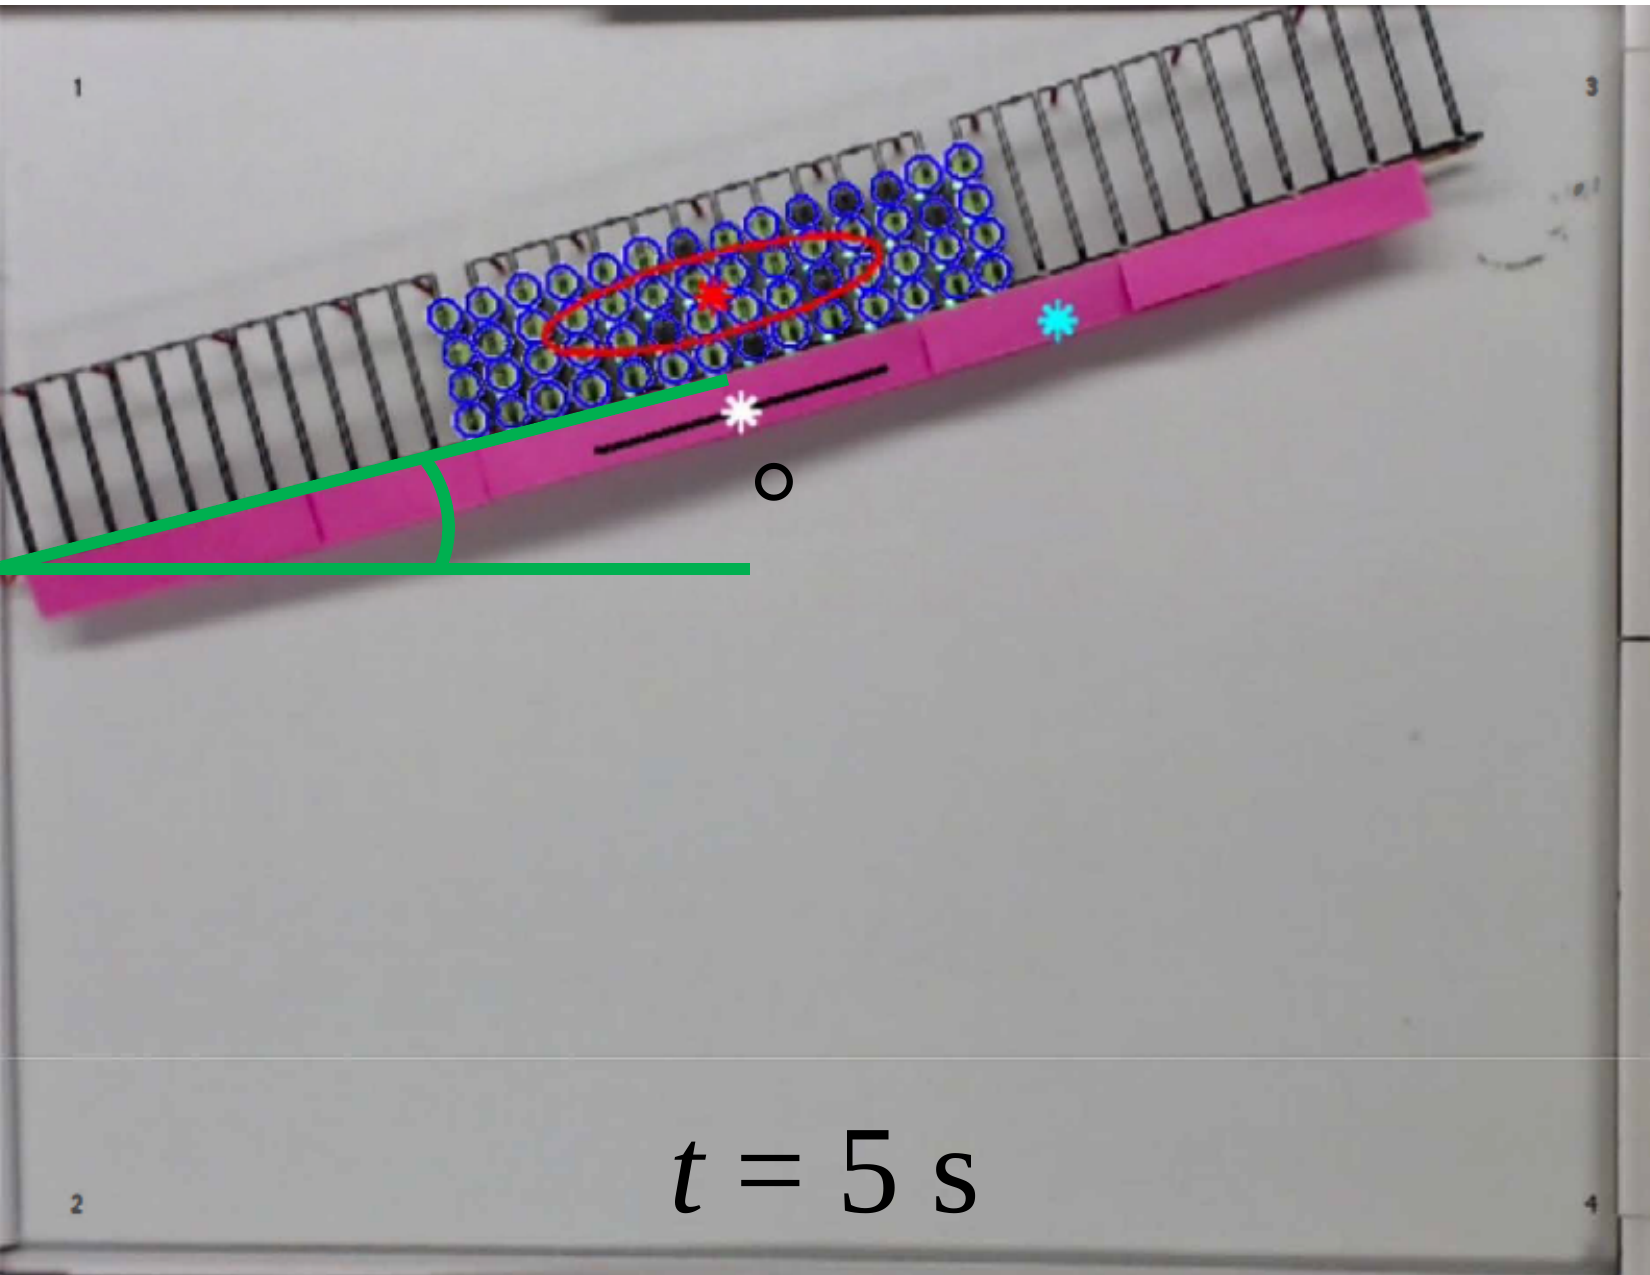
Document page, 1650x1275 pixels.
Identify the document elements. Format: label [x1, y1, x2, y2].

text_box [0, 5, 1650, 1275]
